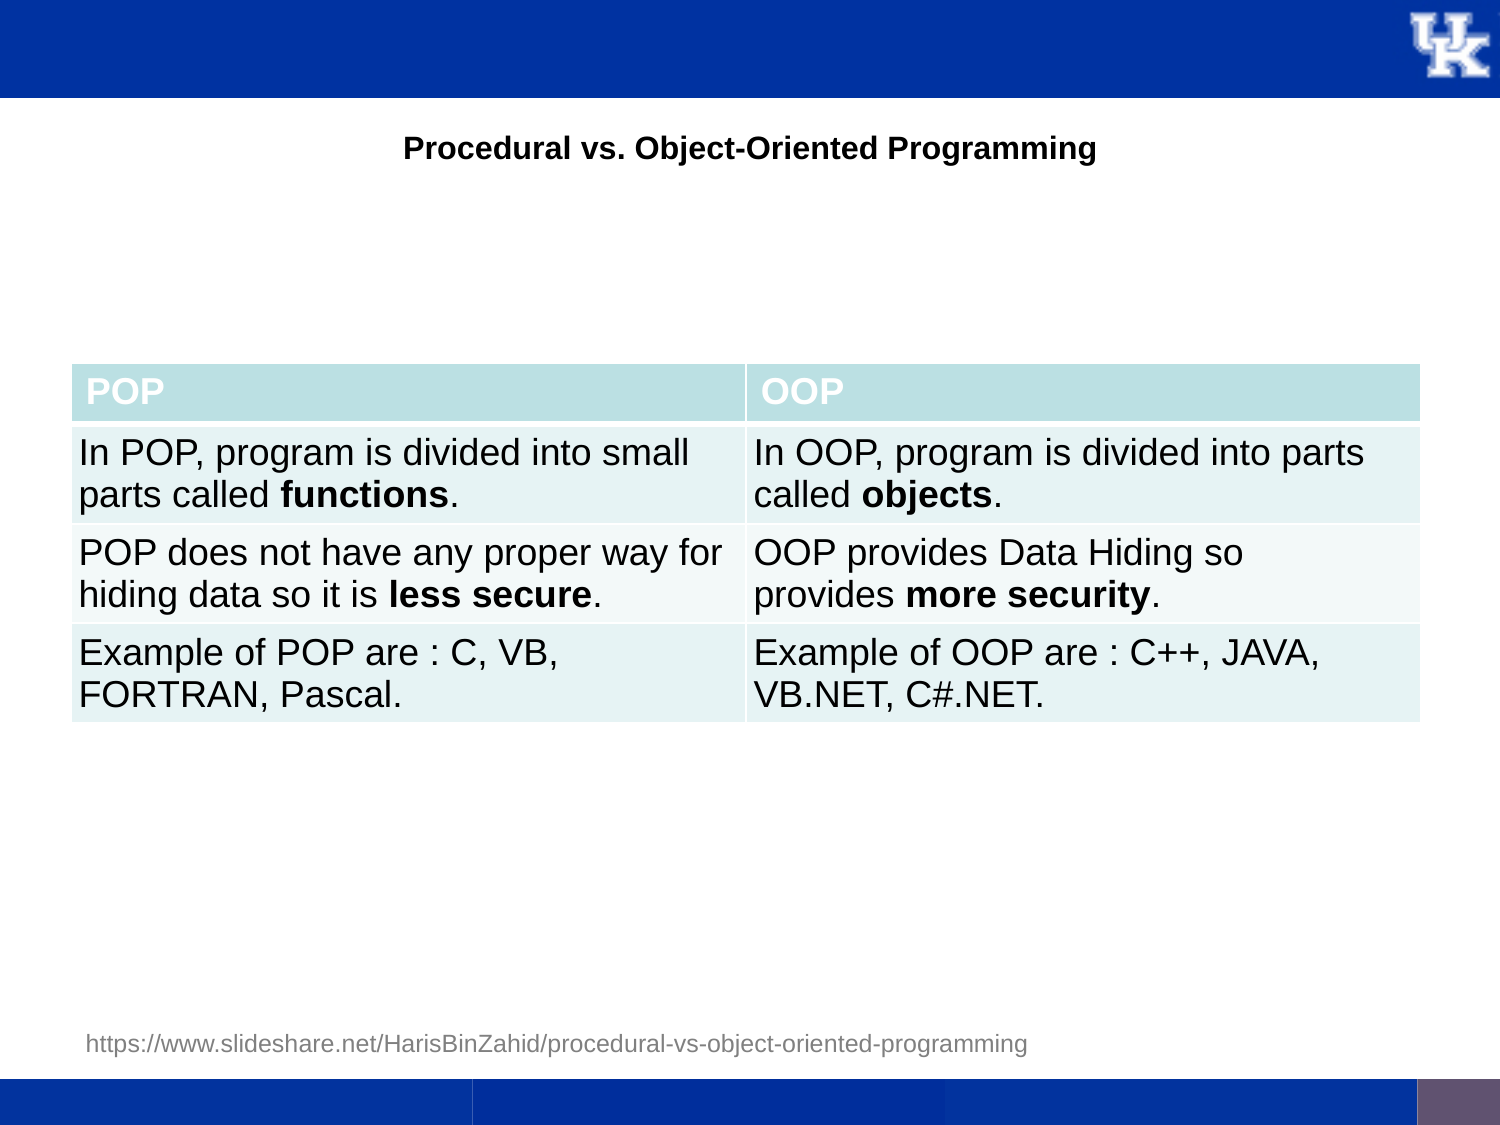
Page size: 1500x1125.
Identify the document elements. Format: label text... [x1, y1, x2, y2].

text_box https://www.slideshare.net/HarisBinZahid/procedural-vs-object-oriented-programming [70, 1020, 1430, 1065]
table_cell POP does not have any proper way for hiding data so it is less secure. [72, 525, 745, 622]
table_cell OOP provides Data Hiding so provides more security. [747, 525, 1420, 622]
table_cell In OOP, program is divided into parts called objects. [747, 427, 1420, 523]
picture [0, 0, 1500, 98]
table_cell In POP, program is divided into small parts called functions. [72, 427, 745, 523]
table_header POP [72, 364, 745, 421]
title Procedural vs. Object-Oriented Programming [53, 119, 1448, 209]
table_cell Example of POP are : C, VB, FORTRAN, Pascal. [72, 624, 745, 722]
table_cell Example of OOP are : C++, JAVA, VB.NET, C#.NET. [747, 624, 1420, 722]
table_header OOP [747, 364, 1420, 421]
